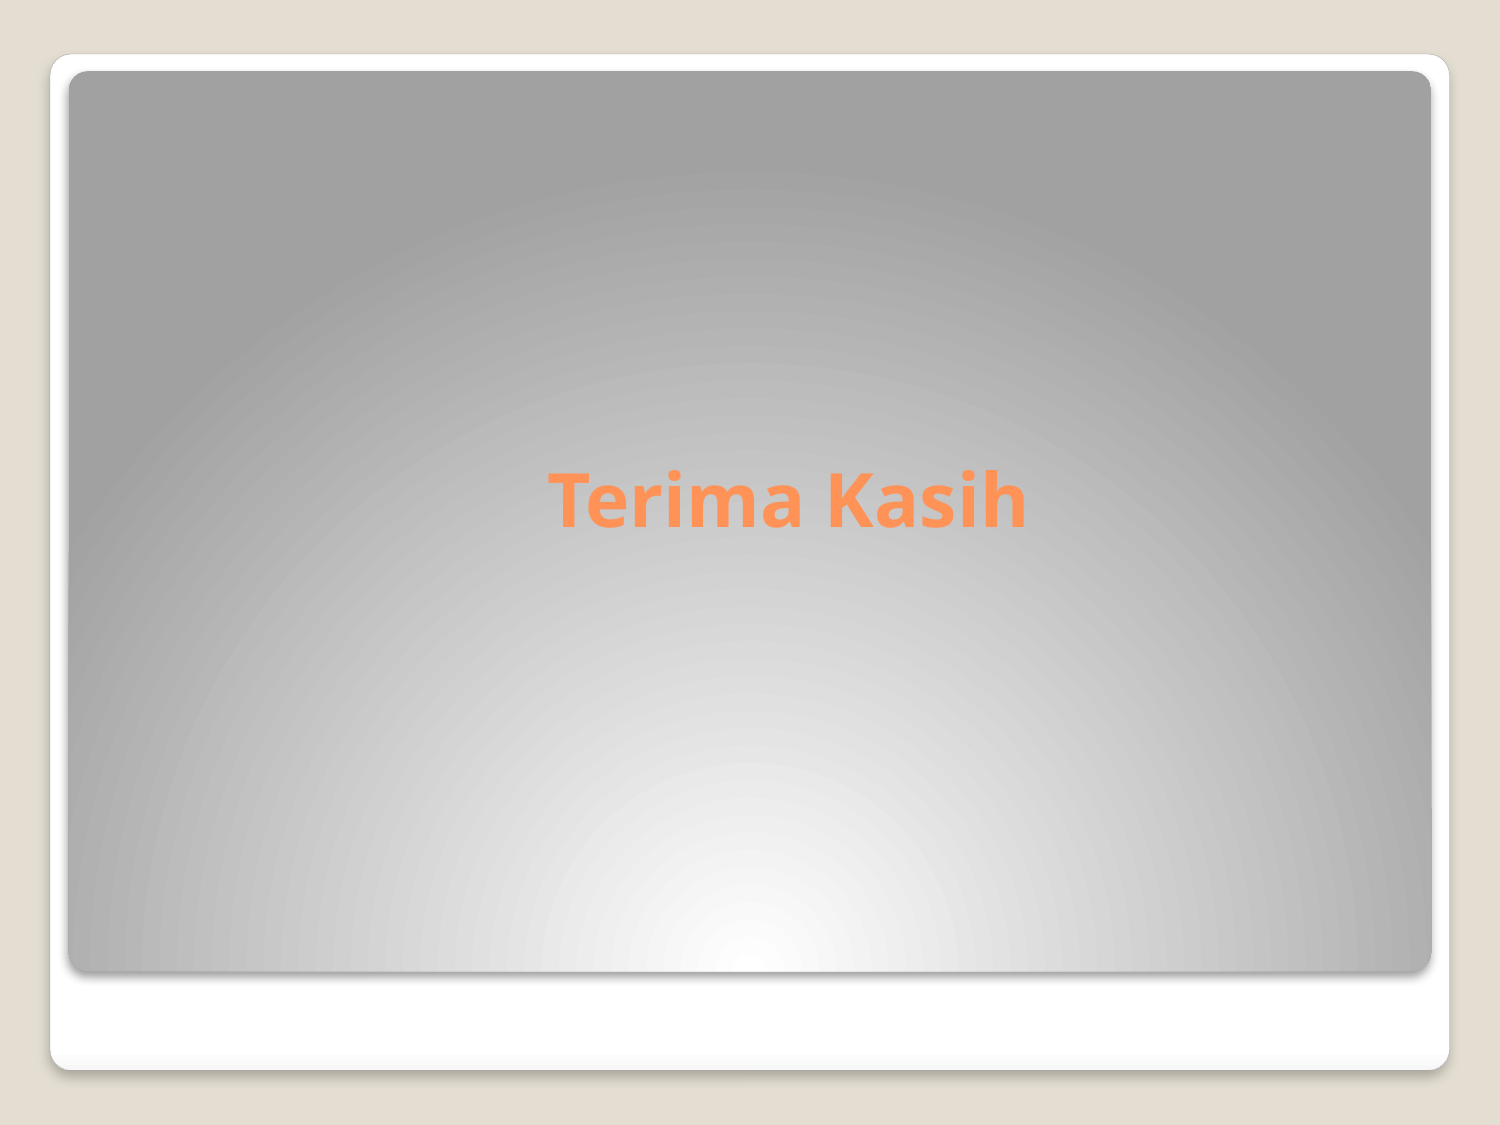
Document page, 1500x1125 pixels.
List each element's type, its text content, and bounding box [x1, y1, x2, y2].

title Terima Kasih [82, 237, 1425, 550]
